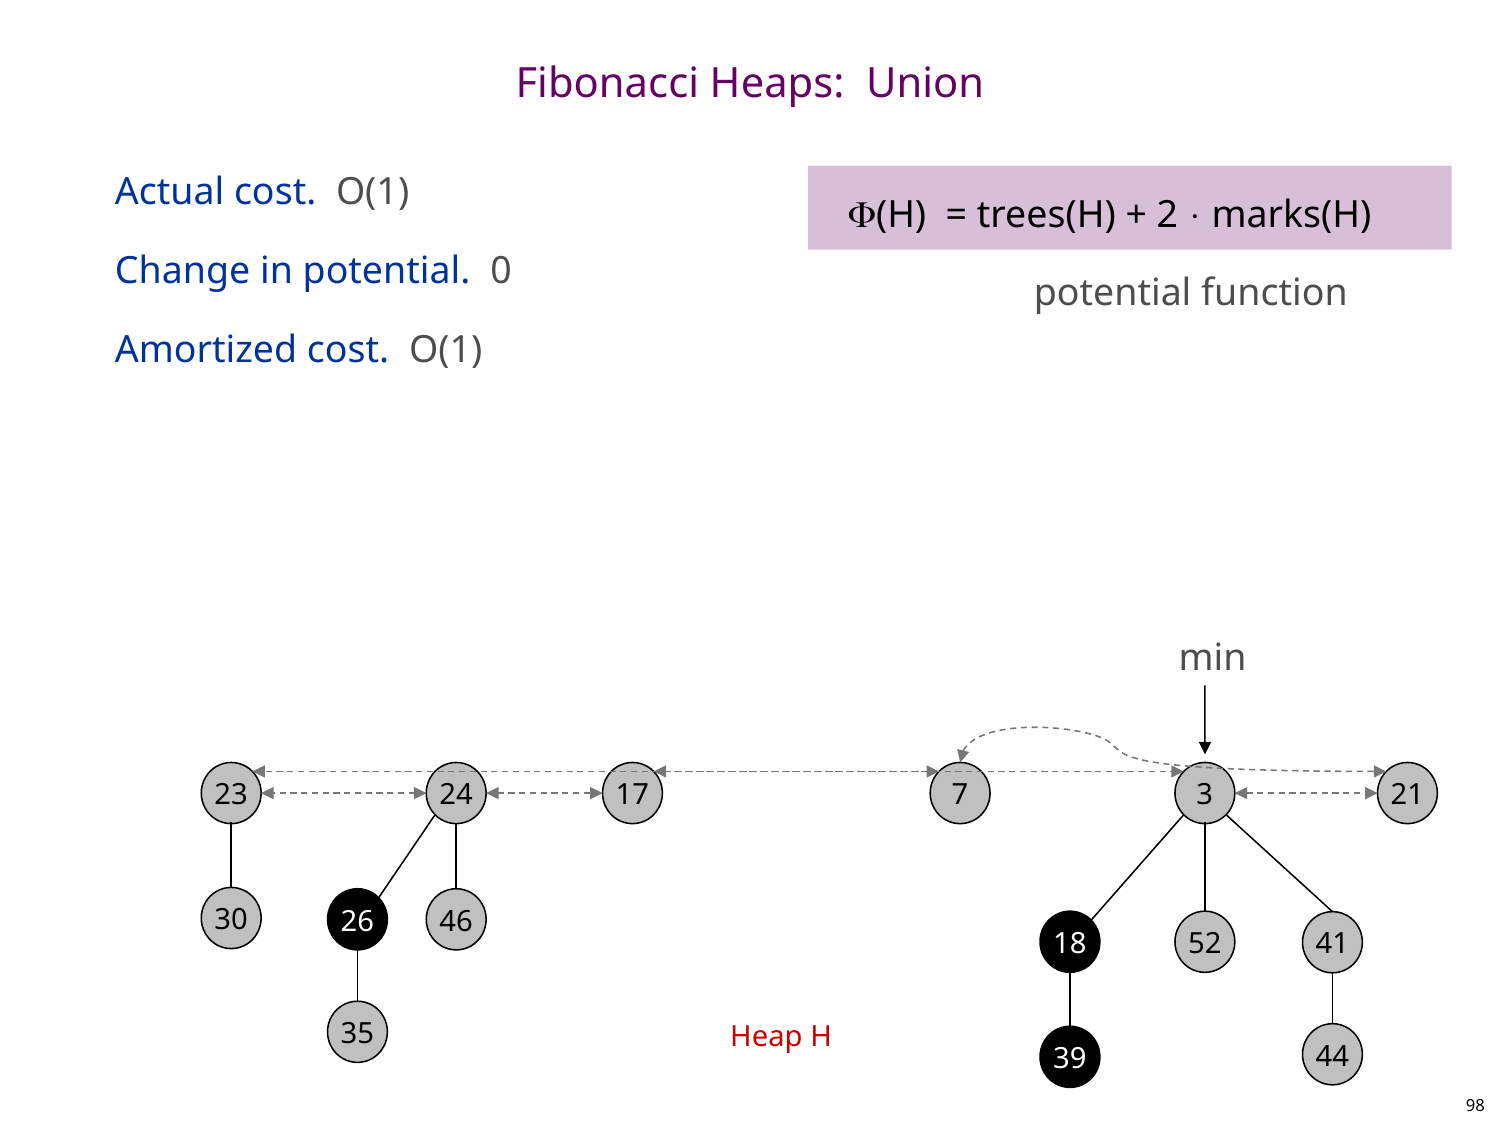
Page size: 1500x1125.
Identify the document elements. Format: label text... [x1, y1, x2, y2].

text_box 26 [327, 888, 388, 950]
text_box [715, 1009, 848, 1060]
text_box 3 [1183, 762, 1235, 824]
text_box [1225, 814, 1333, 912]
text_box (H) = trees(H) + 2  marks(H) [807, 165, 1452, 250]
text_box 17 [602, 762, 663, 824]
text_box 18 [1040, 911, 1100, 973]
text_box 52 [1183, 911, 1235, 973]
text_box 7 [930, 762, 991, 824]
text_box 35 [327, 1001, 388, 1063]
list Actual cost. O(1) Change in potential. 0 Amortized cost. O(1) [99, 149, 1388, 1038]
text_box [1163, 553, 1262, 981]
text_box 46 [426, 888, 487, 950]
text_box 41 [1302, 912, 1363, 973]
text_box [1090, 814, 1163, 921]
text_box potential function [1018, 260, 1364, 321]
text_box 44 [1302, 1023, 1363, 1085]
text_box 24 [426, 762, 487, 824]
text_box 30 [201, 887, 262, 949]
title Fibonacci Heaps: Union [0, 50, 1500, 125]
slide_number 98 [1187, 1087, 1500, 1125]
text_box 21 [1377, 762, 1438, 824]
text_box 23 [201, 762, 262, 824]
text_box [378, 814, 436, 898]
text_box 39 [1040, 1026, 1100, 1088]
